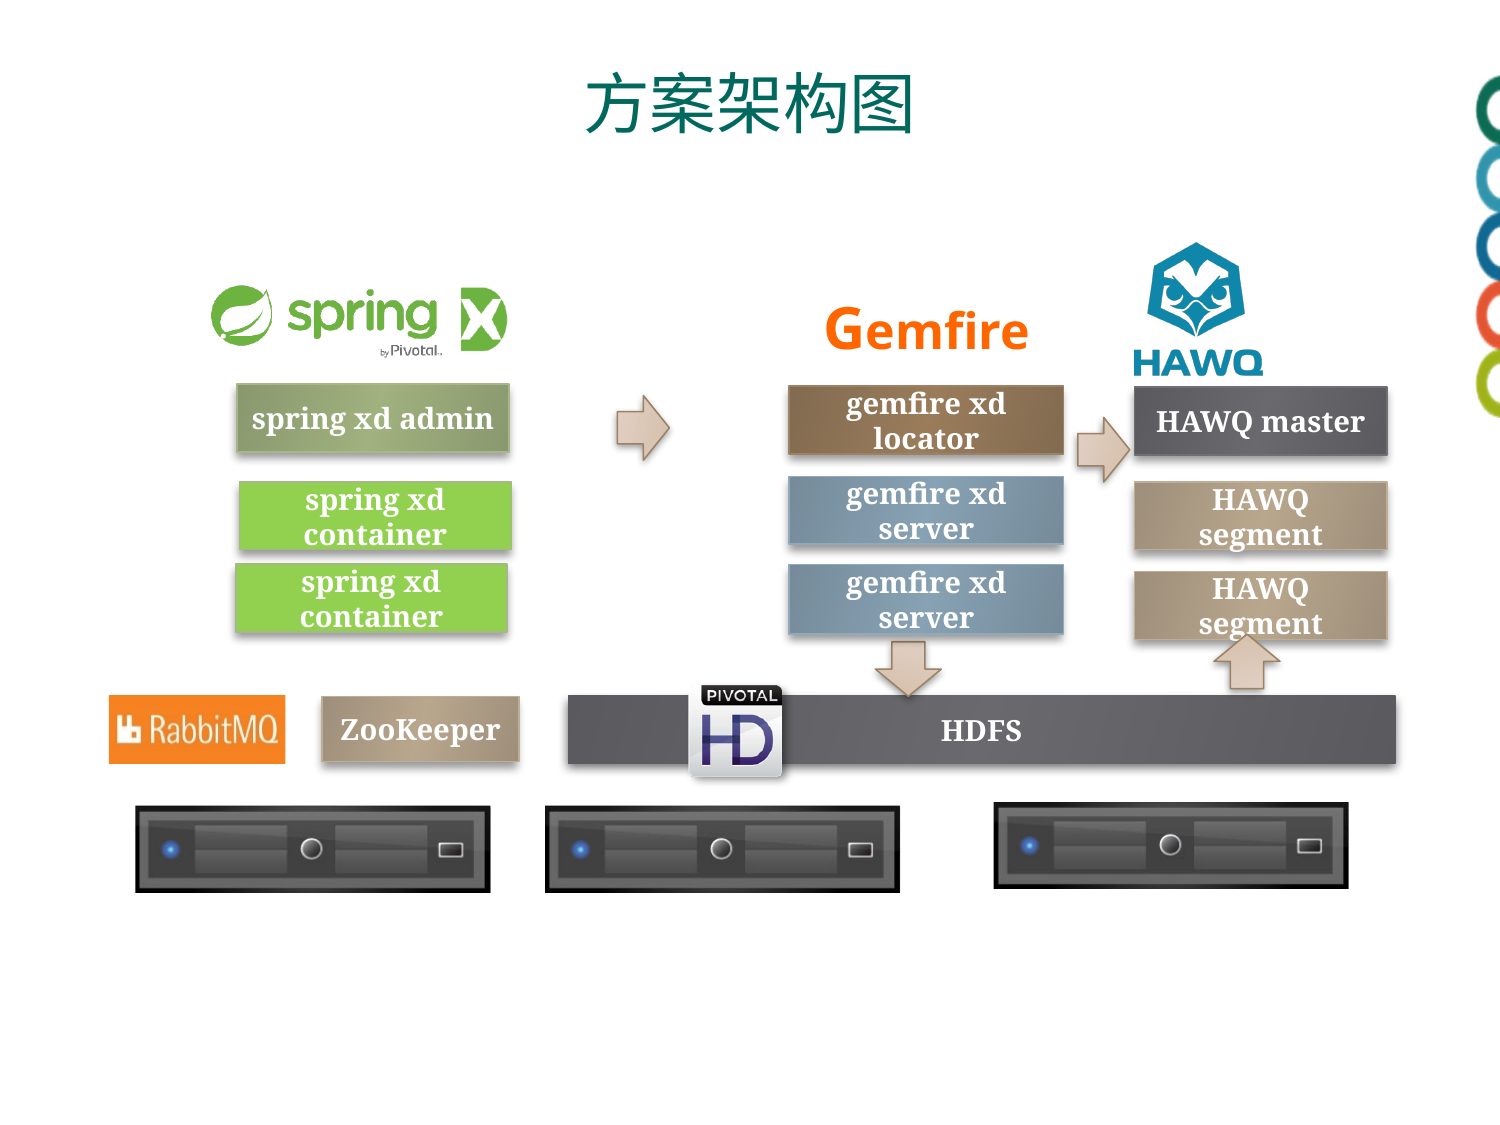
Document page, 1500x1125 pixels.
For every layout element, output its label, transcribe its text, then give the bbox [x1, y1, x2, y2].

picture [993, 801, 1349, 890]
picture [1476, 76, 1500, 417]
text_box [108, 242, 1440, 962]
title 方案架构图 [60, 71, 1440, 172]
